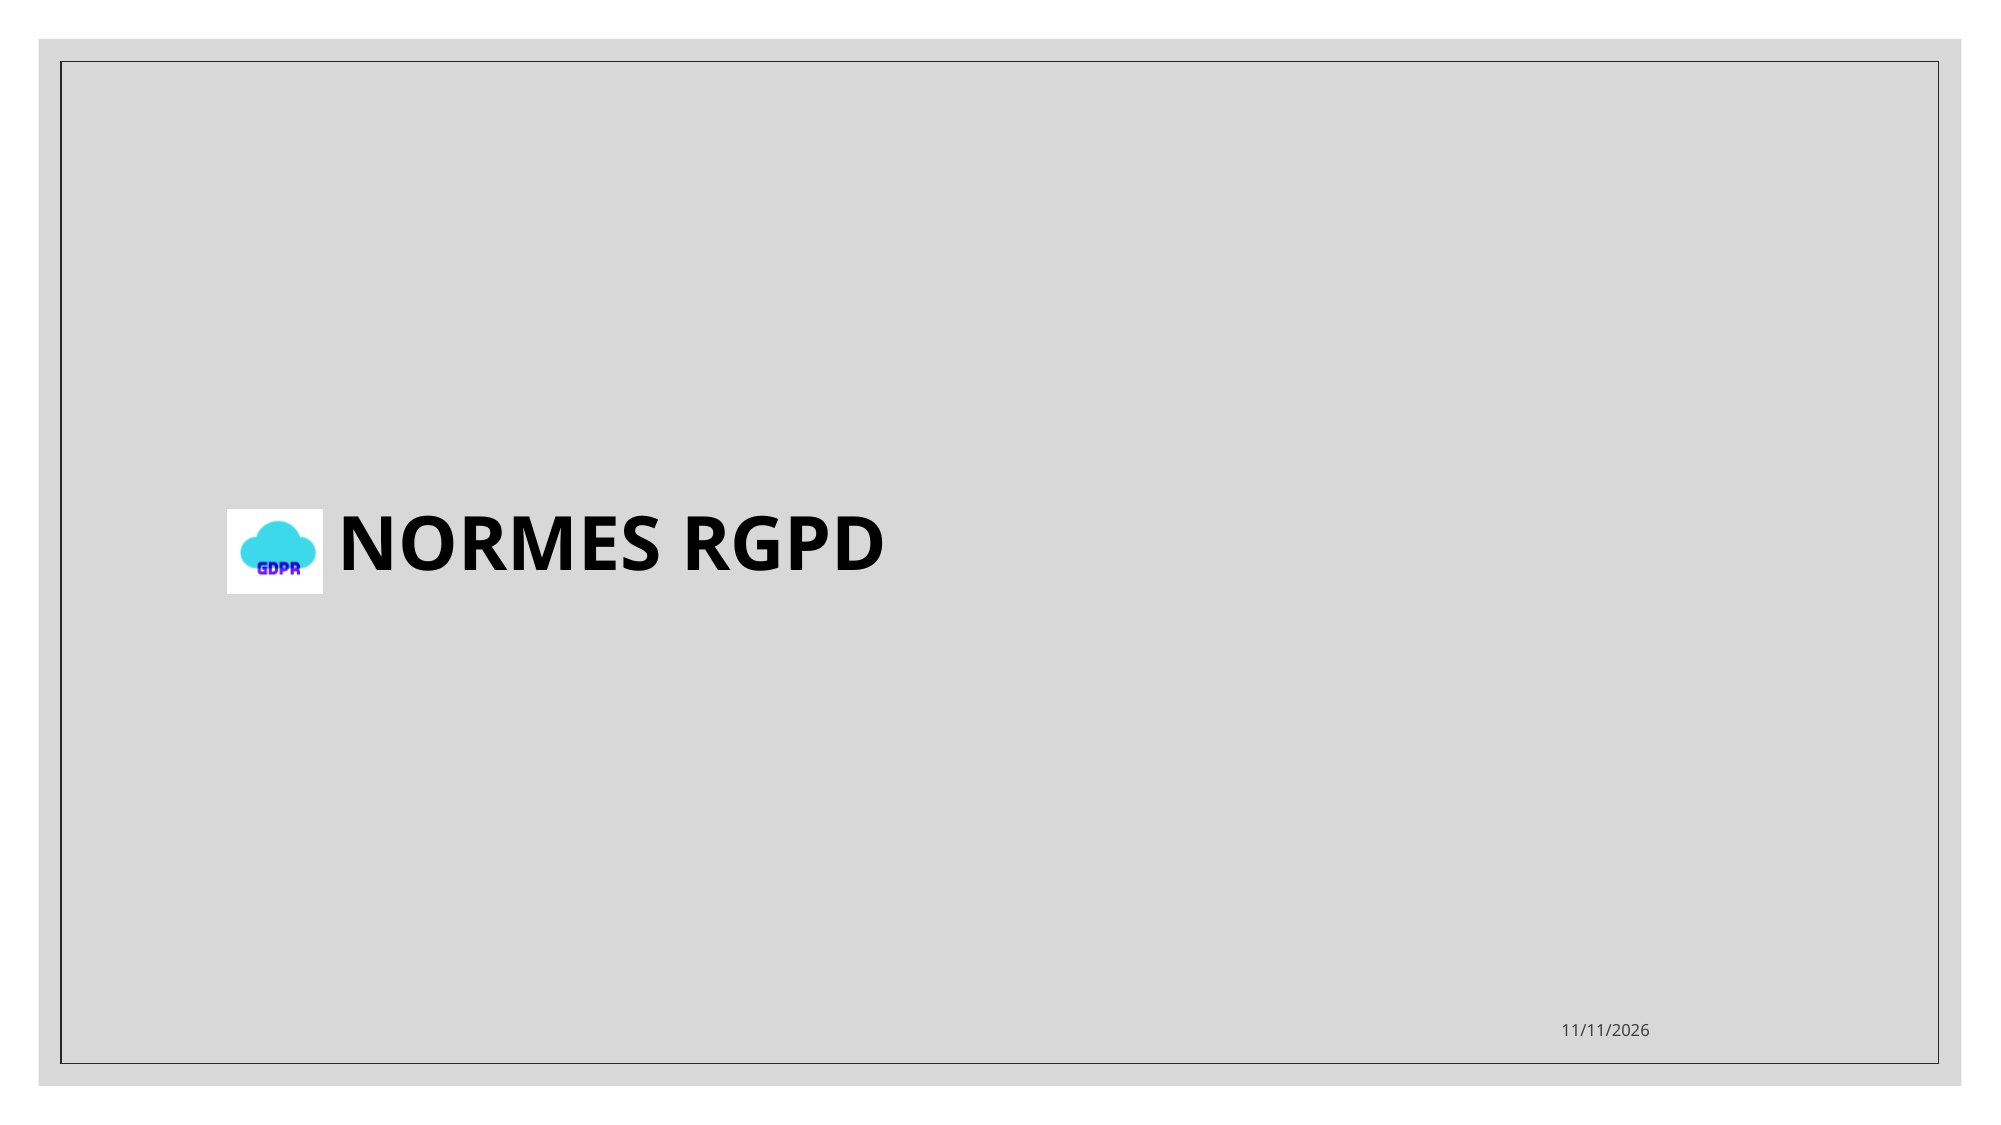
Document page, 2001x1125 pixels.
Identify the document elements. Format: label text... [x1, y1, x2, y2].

picture [227, 509, 323, 595]
text_box NORMES RGPD [322, 487, 1910, 593]
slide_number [1190, 990, 1665, 1050]
